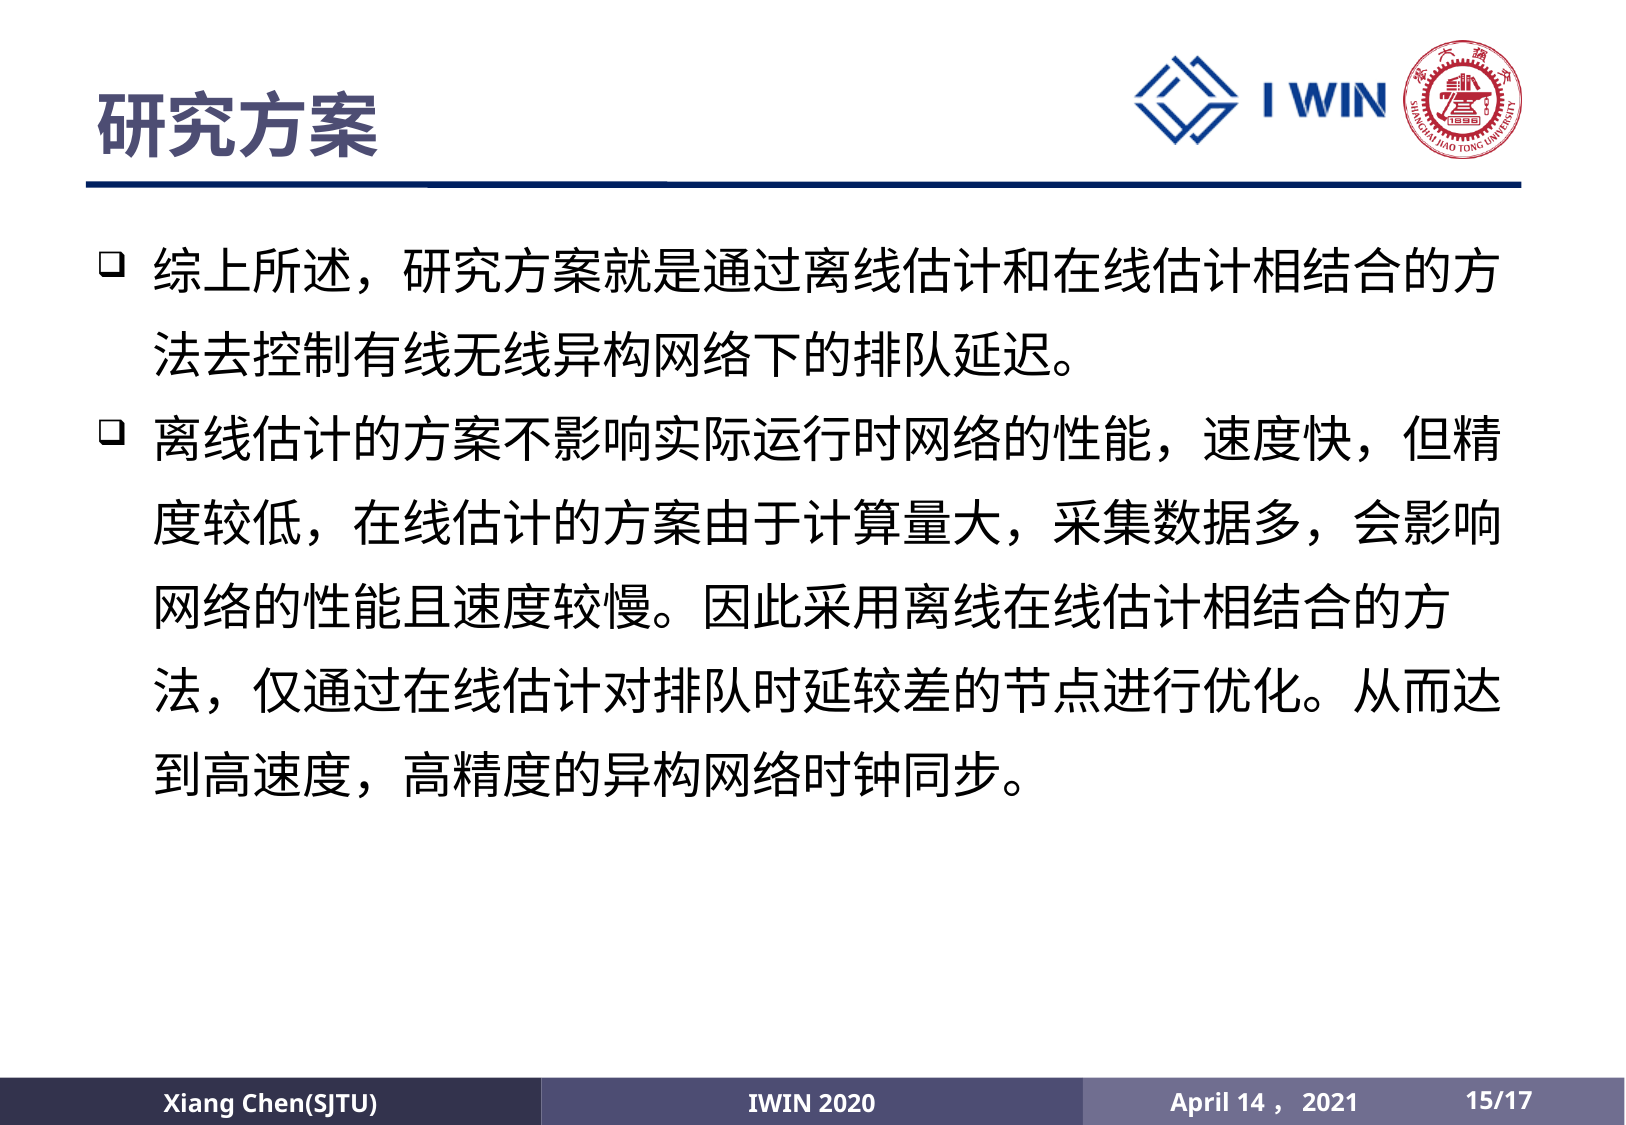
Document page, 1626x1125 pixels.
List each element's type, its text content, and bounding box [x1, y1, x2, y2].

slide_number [1155, 1078, 1315, 1125]
title 研究方案 [81, 7, 1544, 173]
slide_number /17 [1315, 1071, 1625, 1125]
list 综上所述，研究方案就是通过离线估计和在线估计相结合的方法去控制有线无线异构网络下的排队延迟。 离线估计的方案不影响实际运行时网络的性能，速度快，但精度较低，在线估计的方案由于计算量大，采集数据多，会影响网络的性能且速度较慢。因此采用离线在线估计相结合的方法，仅通过在线估计对排队时延较差的节点进行优化。从而达到高速度，高精度的异构网络时钟同步。 [81, 208, 1544, 1006]
